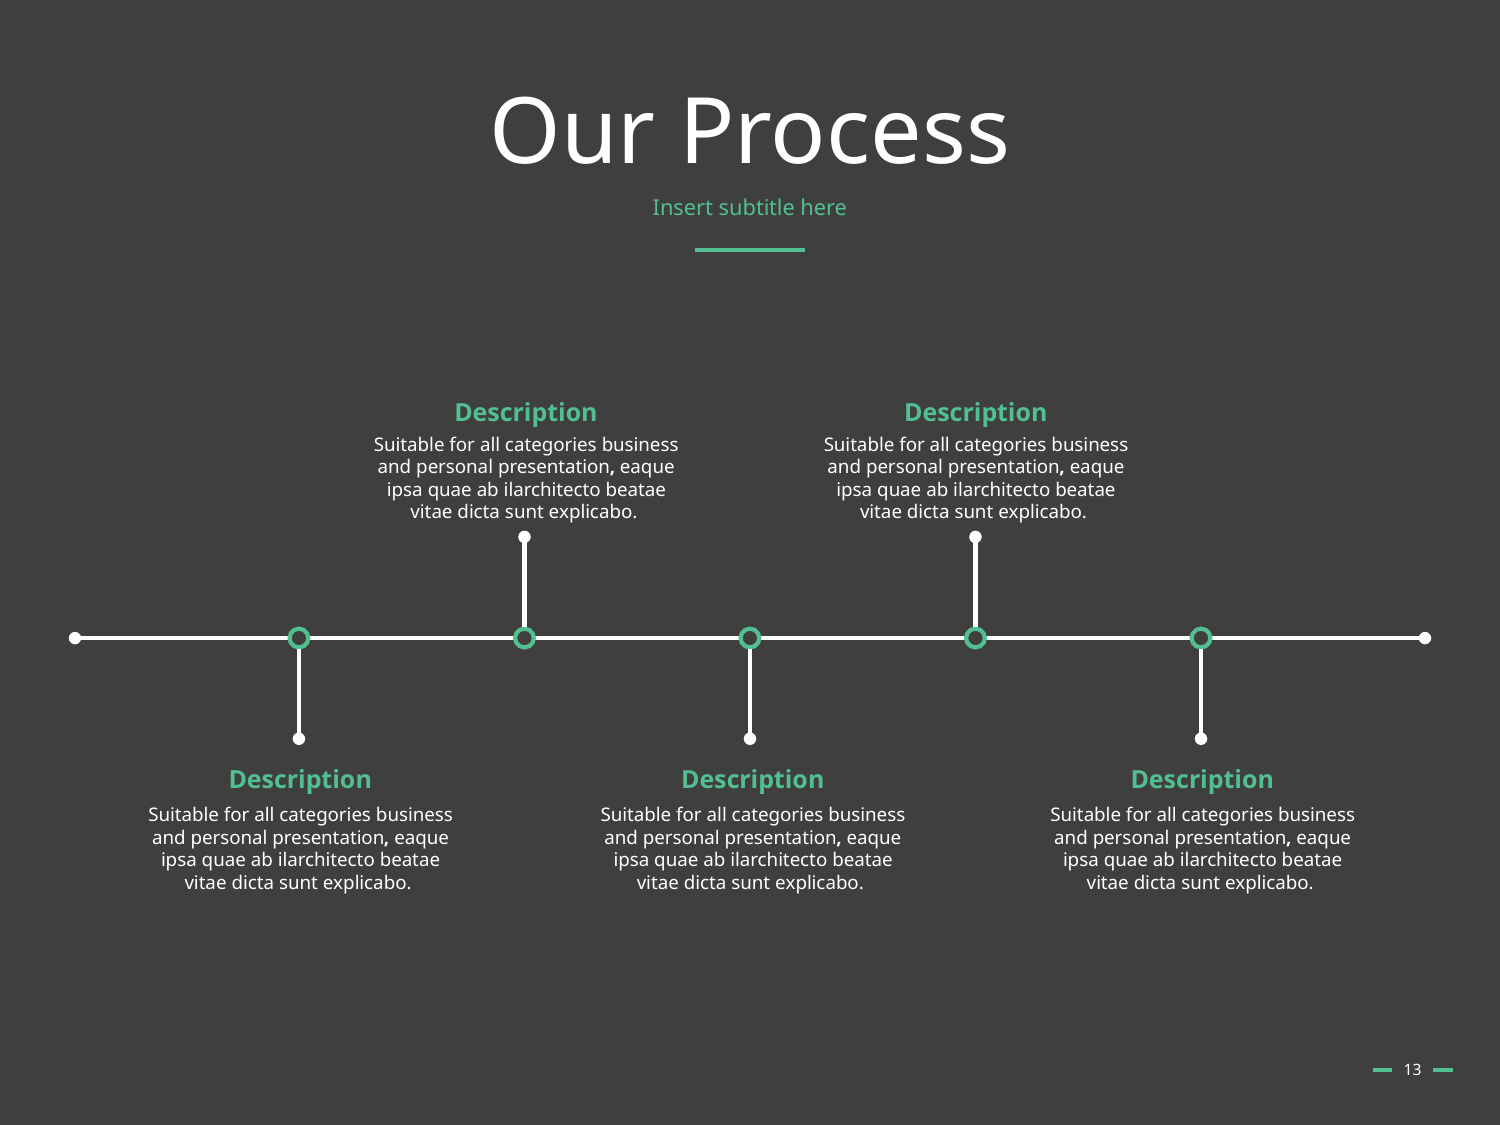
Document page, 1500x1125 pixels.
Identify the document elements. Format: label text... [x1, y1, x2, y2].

text_box [514, 639, 535, 649]
text_box Description [397, 388, 655, 434]
list Insert subtitle here [103, 188, 1397, 249]
slide_number 13 [1379, 1040, 1446, 1101]
text_box [288, 639, 310, 649]
text_box [965, 627, 986, 637]
text_box Description [1074, 756, 1331, 801]
text_box [739, 627, 761, 637]
title Our Process [103, 59, 1397, 188]
text_box Description [624, 756, 882, 801]
text_box [1190, 627, 1212, 637]
text_box Suitable for all categories business and personal presentation, eaque ipsa quae ab ilarchitecto beatae vitae dicta sunt explicabo. [1030, 795, 1374, 901]
text_box [1190, 639, 1212, 649]
text_box Description [171, 756, 429, 801]
text_box [288, 627, 310, 637]
text_box Suitable for all categories business and personal presentation, eaque ipsa quae ab ilarchitecto beatae vitae dicta sunt explicabo. [356, 425, 696, 530]
text_box [965, 639, 986, 649]
text_box [739, 639, 761, 649]
text_box [514, 627, 535, 637]
text_box Suitable for all categories business and personal presentation, eaque ipsa quae ab ilarchitecto beatae vitae dicta sunt explicabo. [581, 795, 925, 901]
text_box Suitable for all categories business and personal presentation, eaque ipsa quae ab ilarchitecto beatae vitae dicta sunt explicabo. [806, 425, 1146, 530]
text_box Suitable for all categories business and personal presentation, eaque ipsa quae ab ilarchitecto beatae vitae dicta sunt explicabo. [128, 795, 472, 901]
text_box Description [847, 388, 1105, 434]
